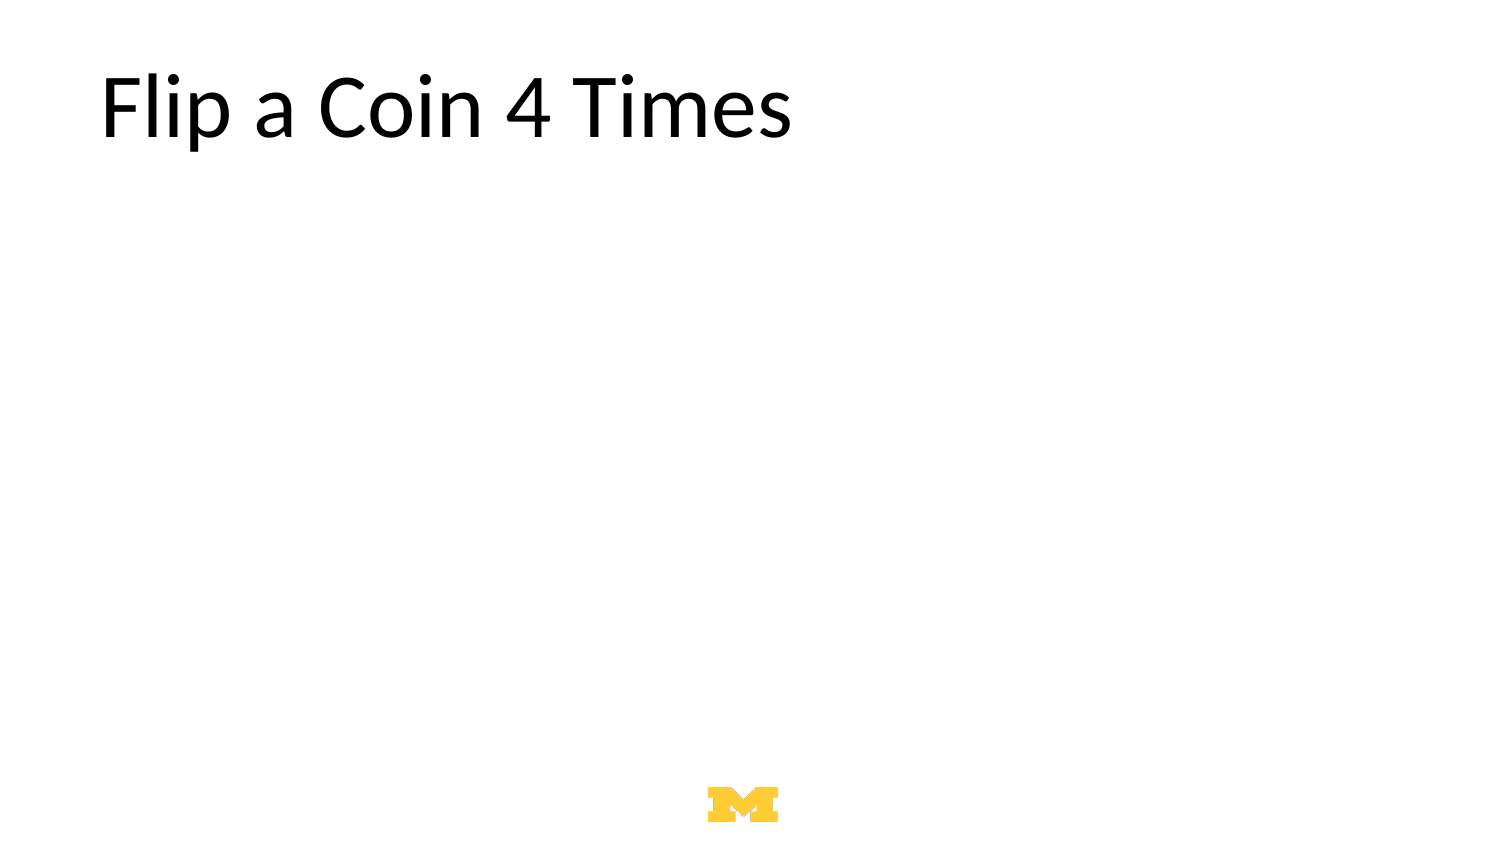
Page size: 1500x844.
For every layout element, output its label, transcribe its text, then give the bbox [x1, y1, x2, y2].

title Flip a Coin 4 Times [0, 10, 1085, 192]
picture [708, 787, 778, 822]
